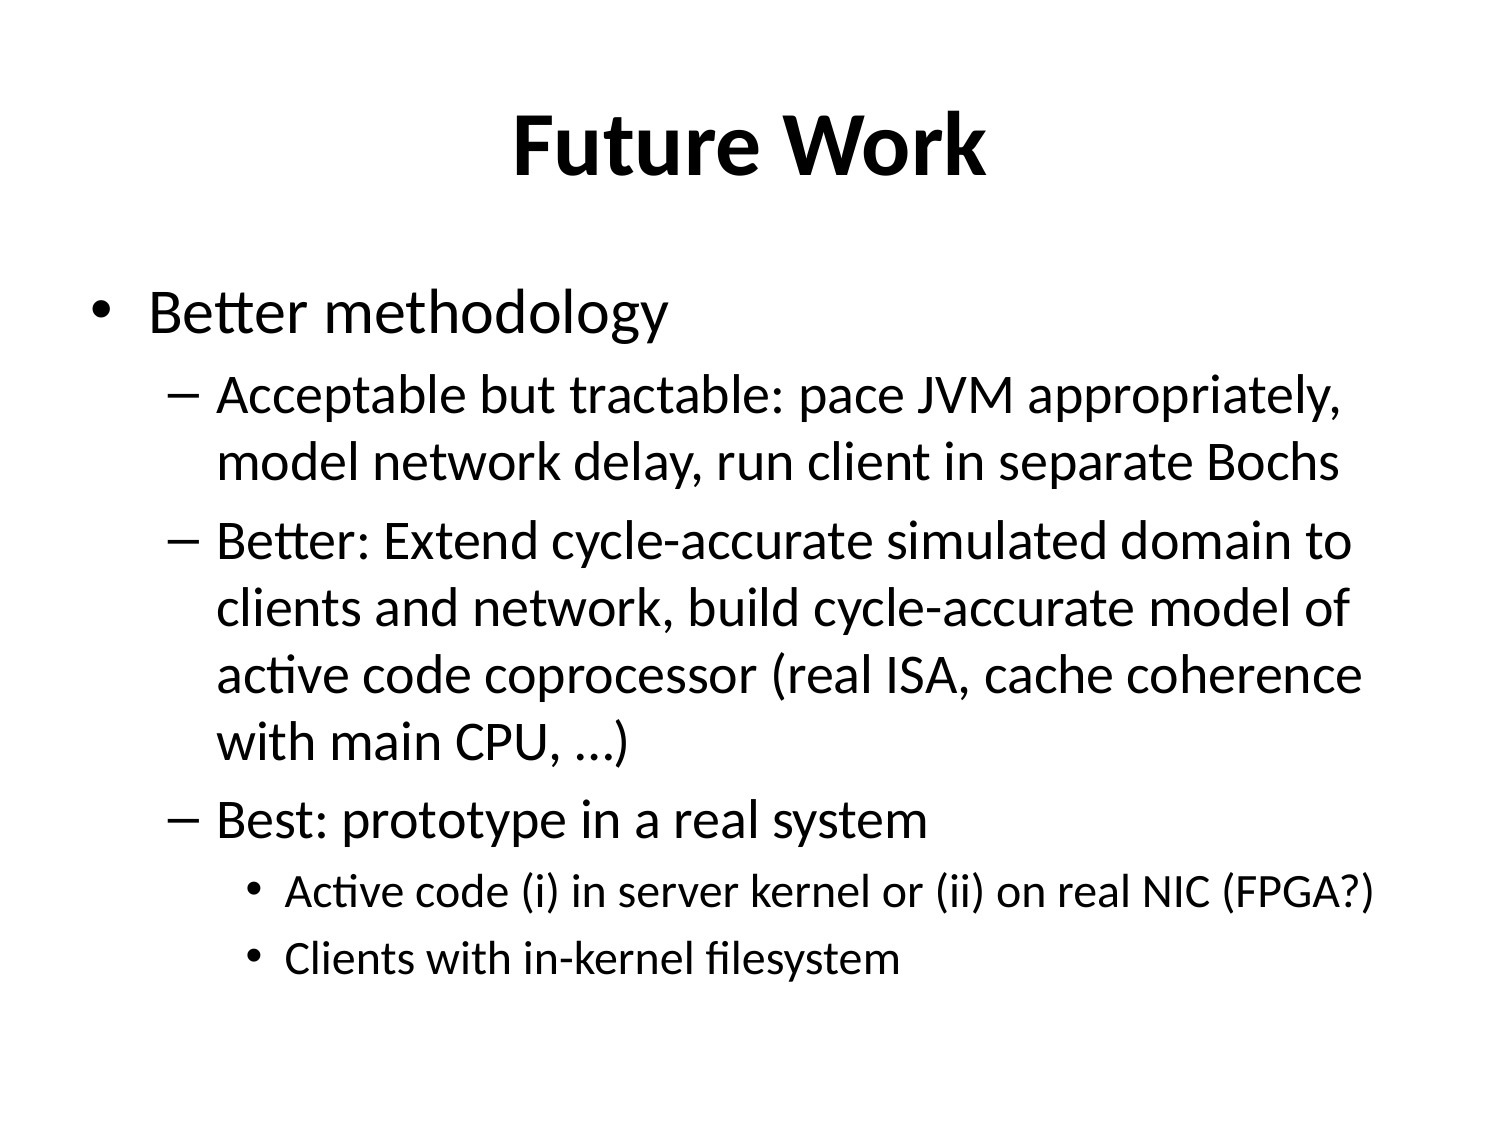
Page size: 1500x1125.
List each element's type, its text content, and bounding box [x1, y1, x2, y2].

list Better methodology Acceptable but tractable: pace JVM appropriately, model network delay, run client in separate Bochs Better: Extend cycle-accurate simulated domain to clients and network, build cycle-accurate model of active code coprocessor (real ISA, cache coherence with main CPU, …) Best: prototype in a real system Active code (i) in server kernel or (ii) on real NIC (FPGA?) Clients with in-kernel filesystem [75, 262, 1425, 1005]
title Future Work [75, 45, 1425, 233]
